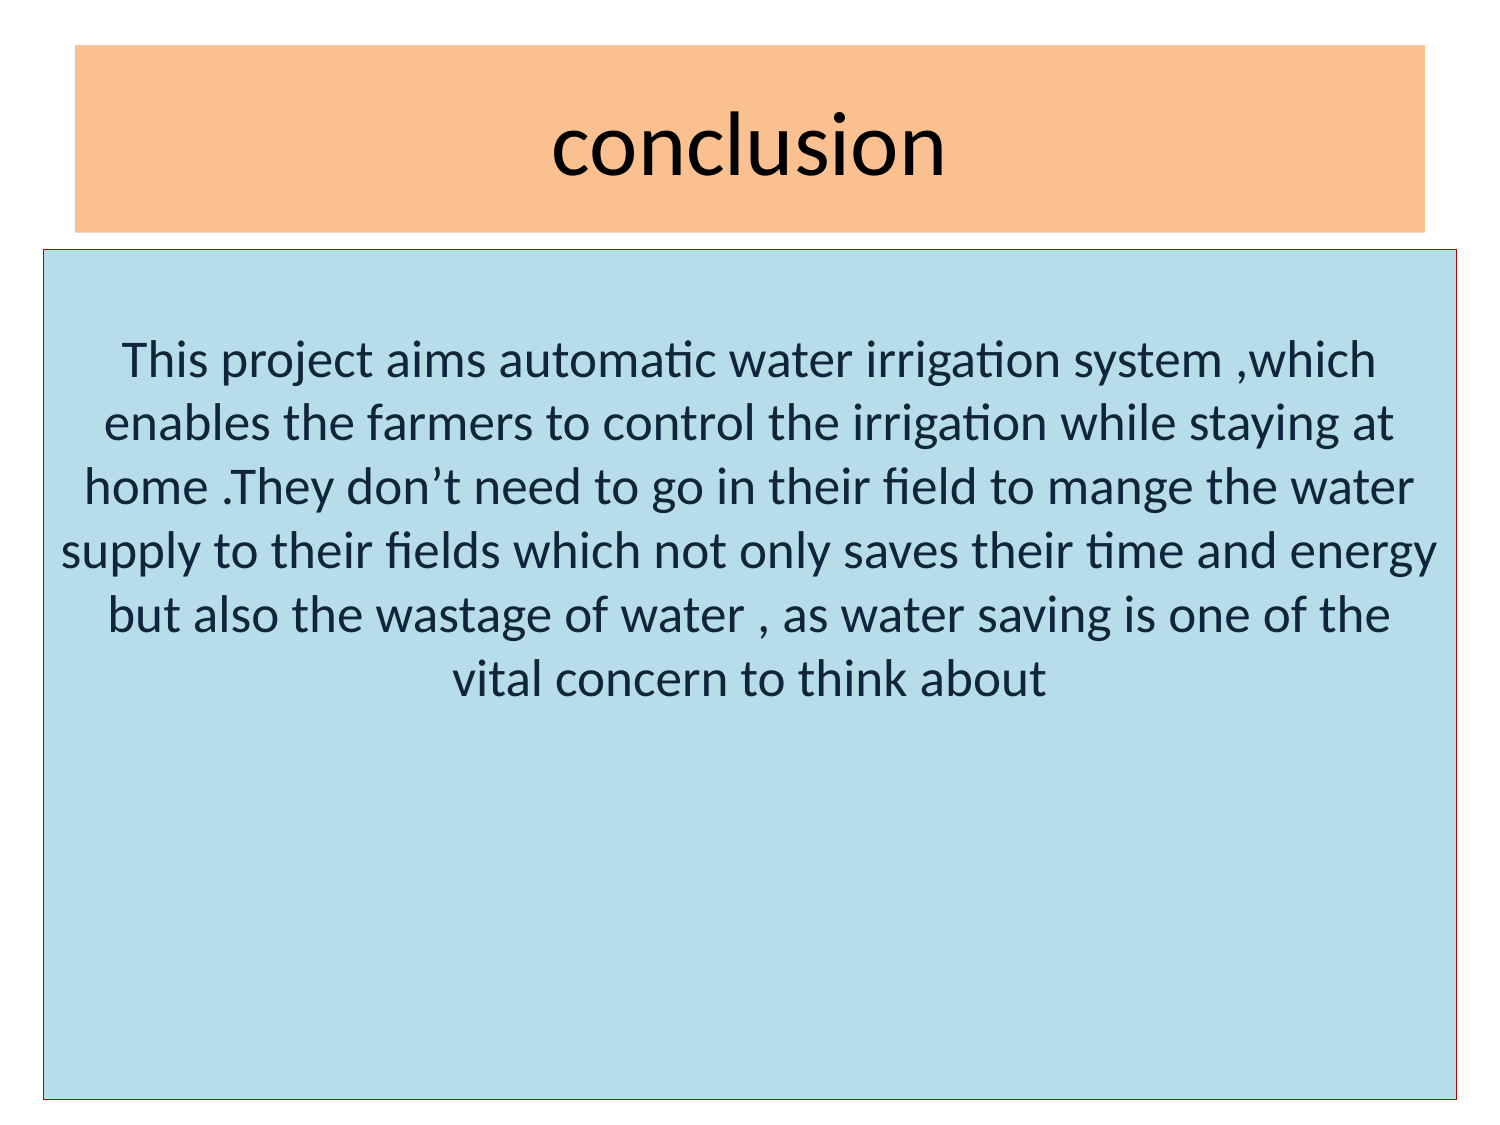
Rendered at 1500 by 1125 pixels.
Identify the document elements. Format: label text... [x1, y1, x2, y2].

text_box This project aims automatic water irrigation system ,which enables the farmers to control the irrigation while staying at home .They don’t need to go in their field to mange the water supply to their fields which not only saves their time and energy but also the wastage of water , as water saving is one of the vital concern to think about [43, 249, 1457, 1100]
title conclusion [75, 45, 1425, 233]
